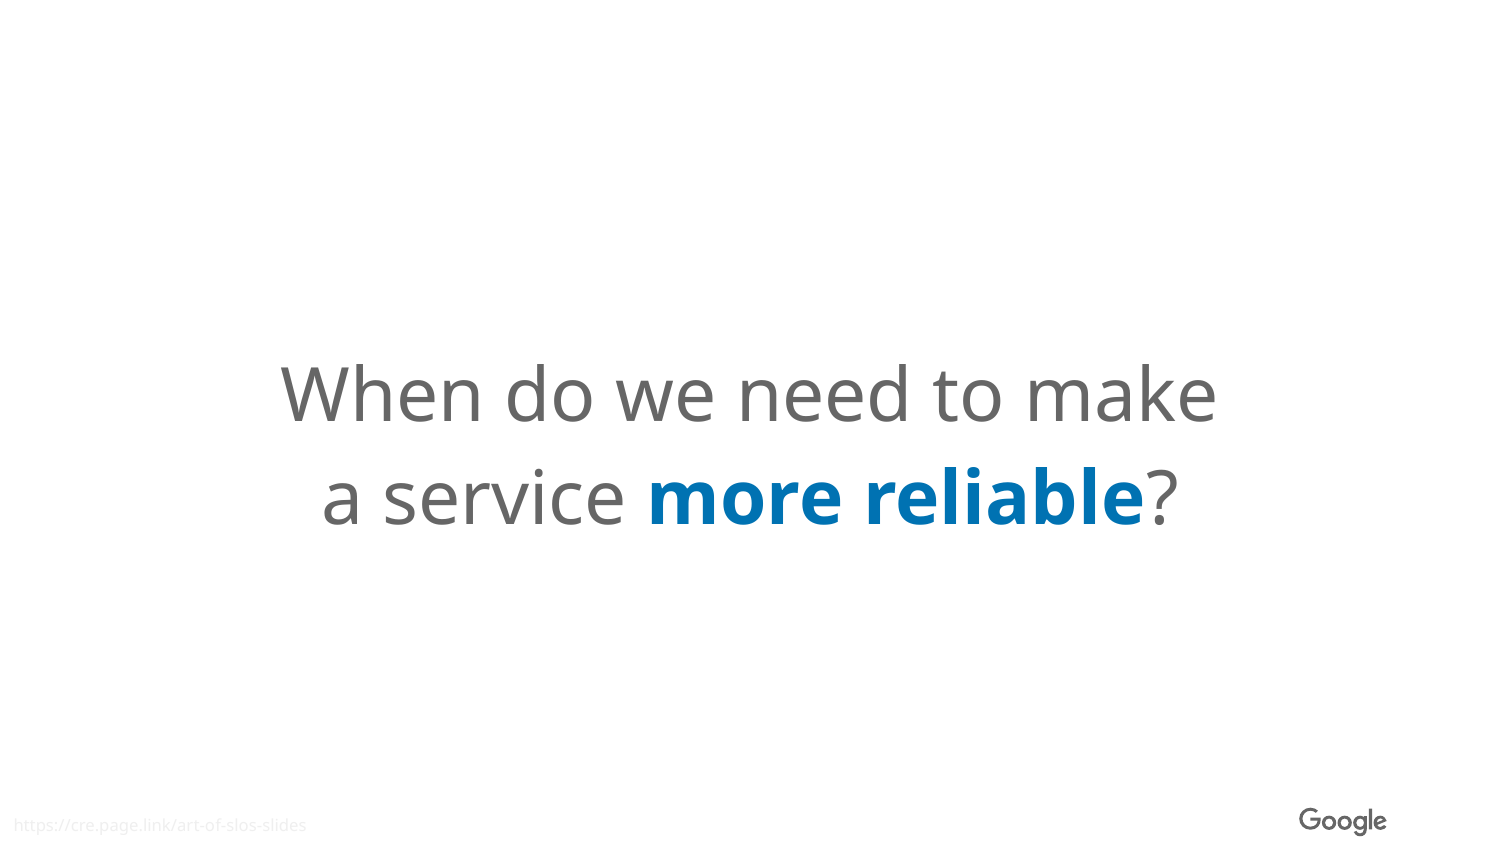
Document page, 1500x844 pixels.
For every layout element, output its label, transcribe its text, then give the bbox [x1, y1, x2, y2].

text_box When do we need to make a service more reliable? [0, 292, 1500, 580]
